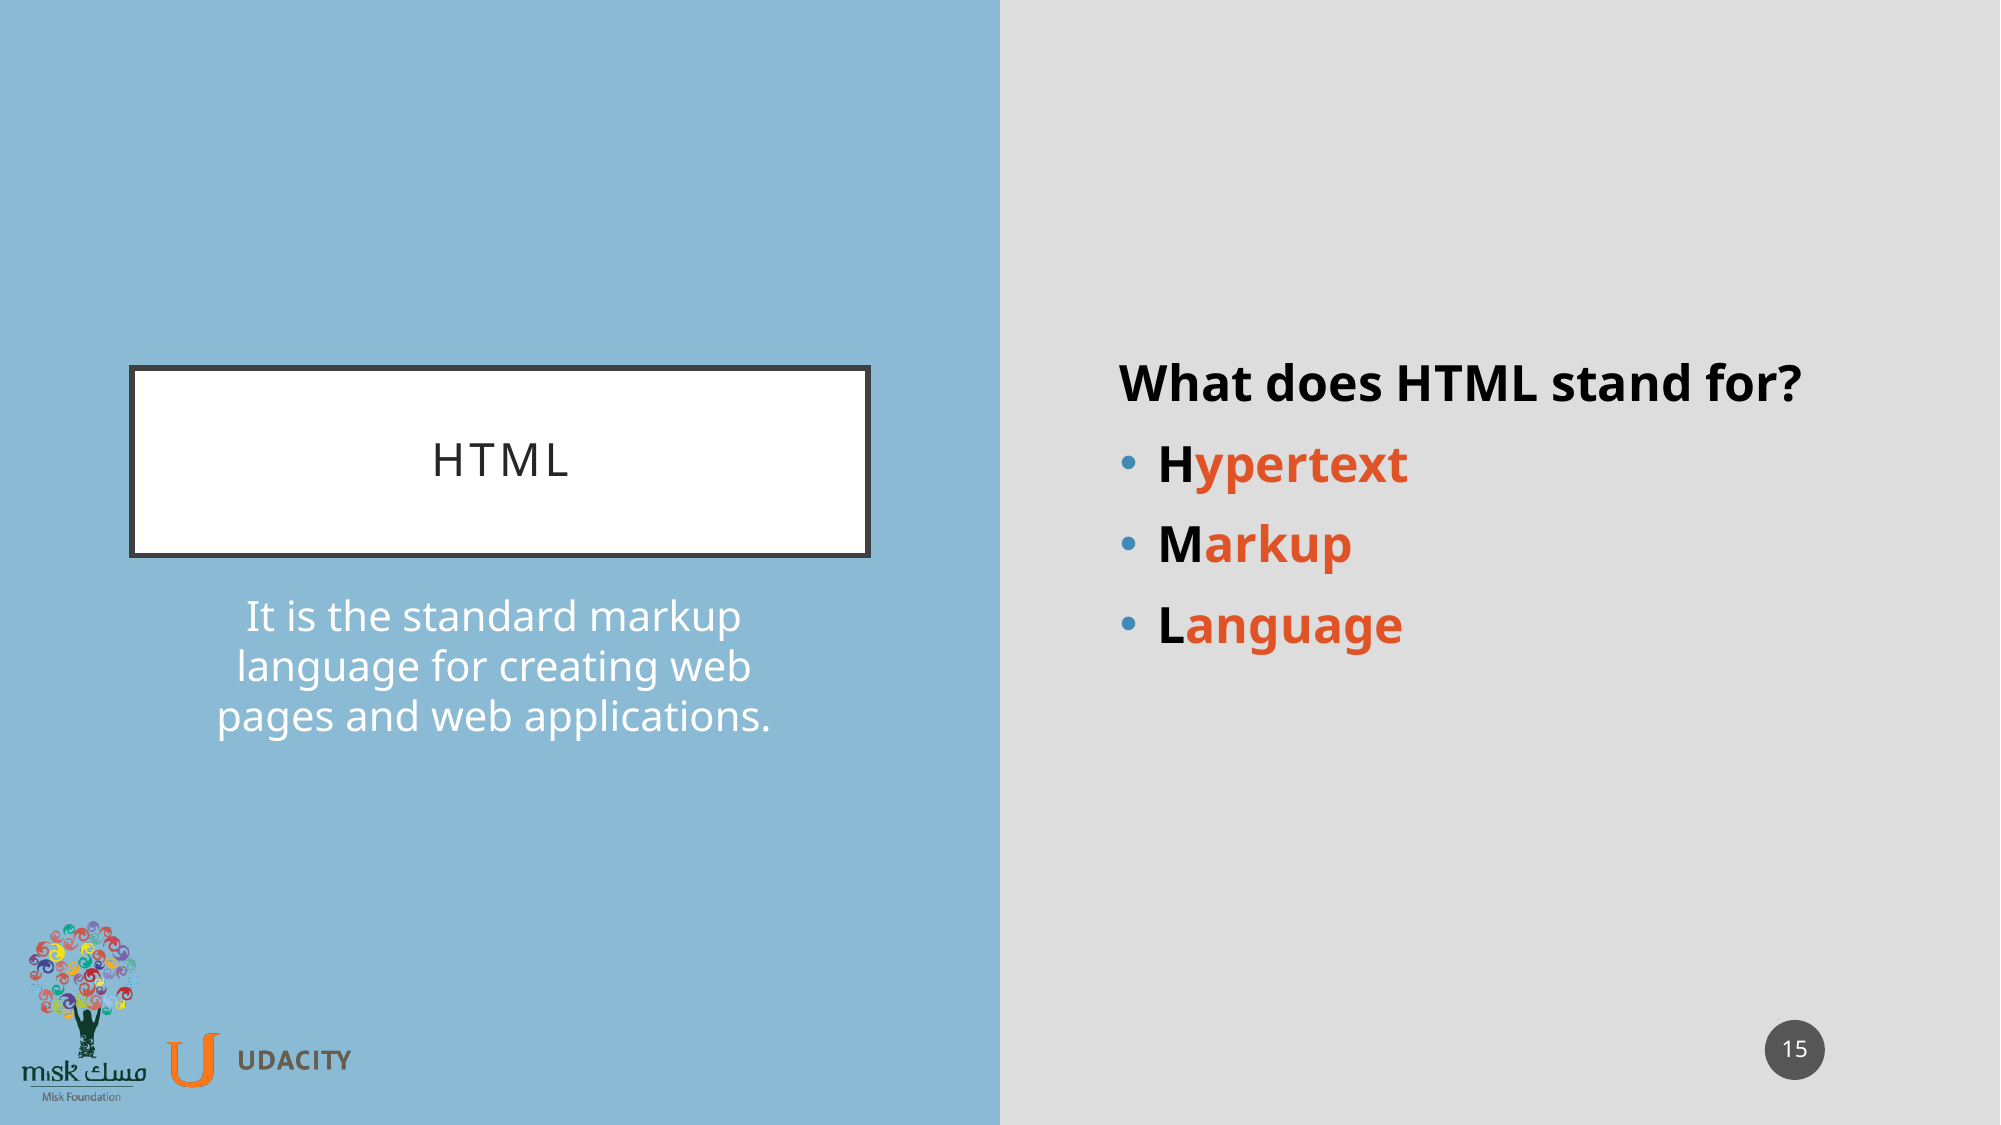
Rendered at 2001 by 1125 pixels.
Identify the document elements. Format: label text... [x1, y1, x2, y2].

list What does HTML stand for? Hypertext Markup Language [1104, 343, 1895, 767]
picture [21, 921, 369, 1106]
list It is the standard markup language for creating web pages and web applications. [183, 582, 806, 943]
title HTML [129, 365, 871, 558]
slide_number 15 [1764, 1019, 1825, 1080]
